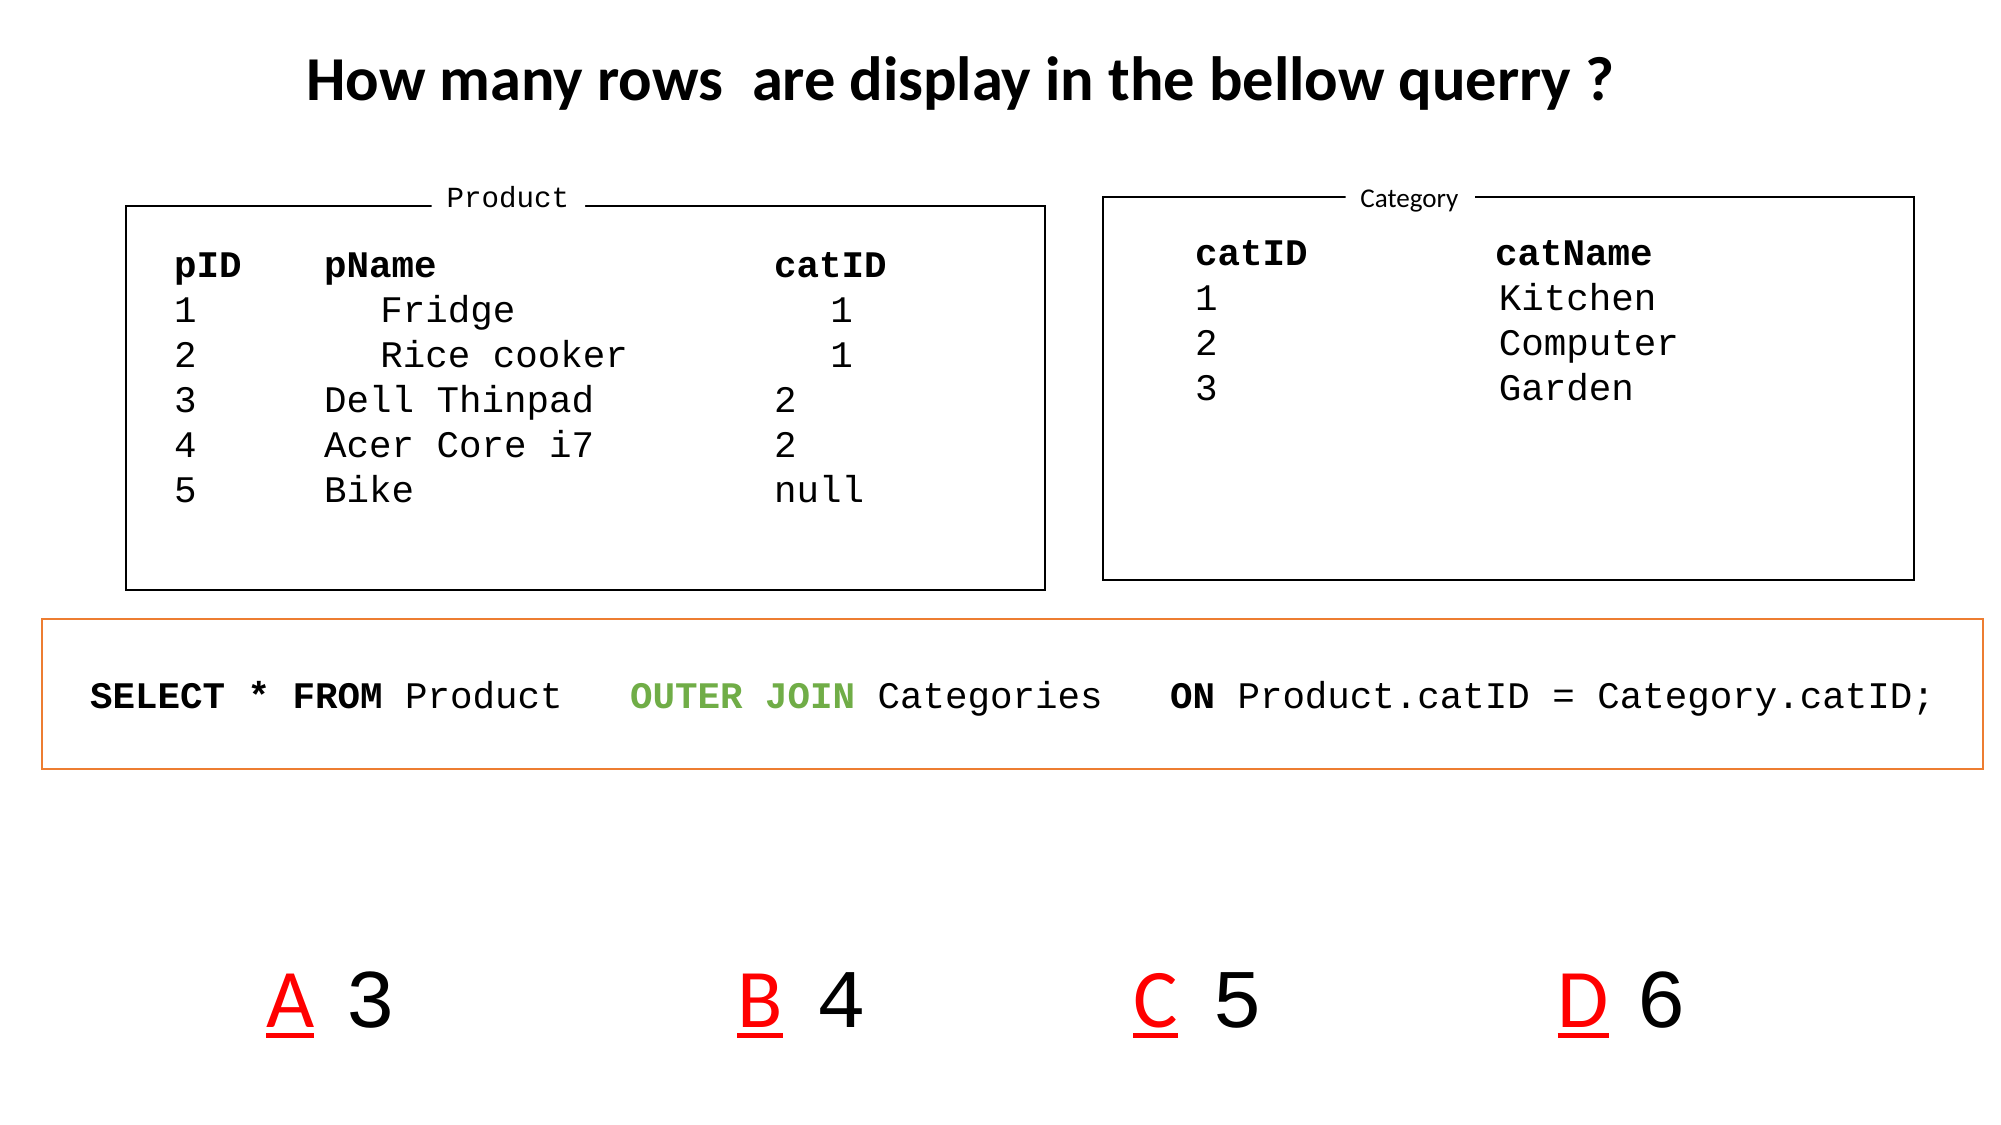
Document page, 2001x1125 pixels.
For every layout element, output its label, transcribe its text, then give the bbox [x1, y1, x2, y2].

text_box 4 [801, 936, 877, 1052]
text_box C [1118, 936, 1197, 1052]
text_box Category [1345, 172, 1475, 220]
text_box catID catName Kitchen Computer Garden [1180, 220, 1698, 461]
text_box 3 [330, 936, 406, 1052]
text_box D [1542, 936, 1621, 1052]
text_box How many rows are display in the bellow querry ? [291, 30, 1644, 121]
text_box pID pName catID Fridge 1 Rice cooker 1 3 Dell Thinpad 2 4 Acer Core i7 2 5 Bike null [159, 232, 1013, 518]
text_box B [722, 936, 801, 1052]
text_box Product [431, 171, 586, 222]
text_box A [251, 936, 330, 1052]
text_box SELECT * FROM Product OUTER JOIN Categories ON Product.catID = Category.catID; [41, 618, 1984, 769]
text_box [126, 206, 1046, 590]
text_box 6 [1621, 936, 1698, 1052]
text_box 5 [1197, 936, 1273, 1052]
text_box [1103, 196, 1914, 581]
